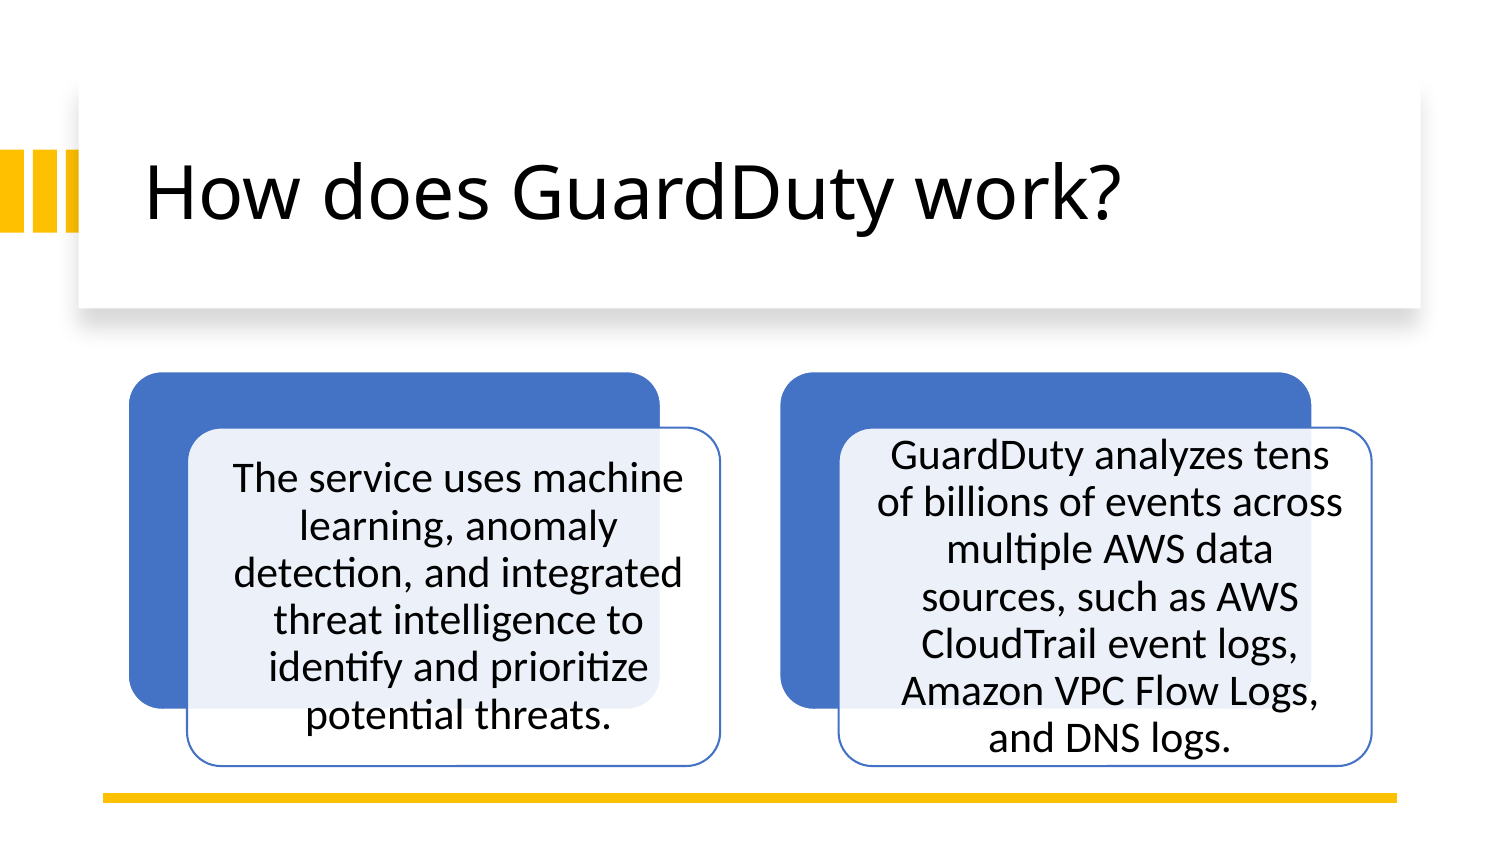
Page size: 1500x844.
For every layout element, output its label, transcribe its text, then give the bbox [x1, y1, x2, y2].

text_box [78, 74, 1422, 309]
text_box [0, 149, 90, 233]
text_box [111, 371, 1389, 767]
text_box [0, 0, 1500, 844]
title How does GuardDuty work? [128, 99, 1380, 291]
